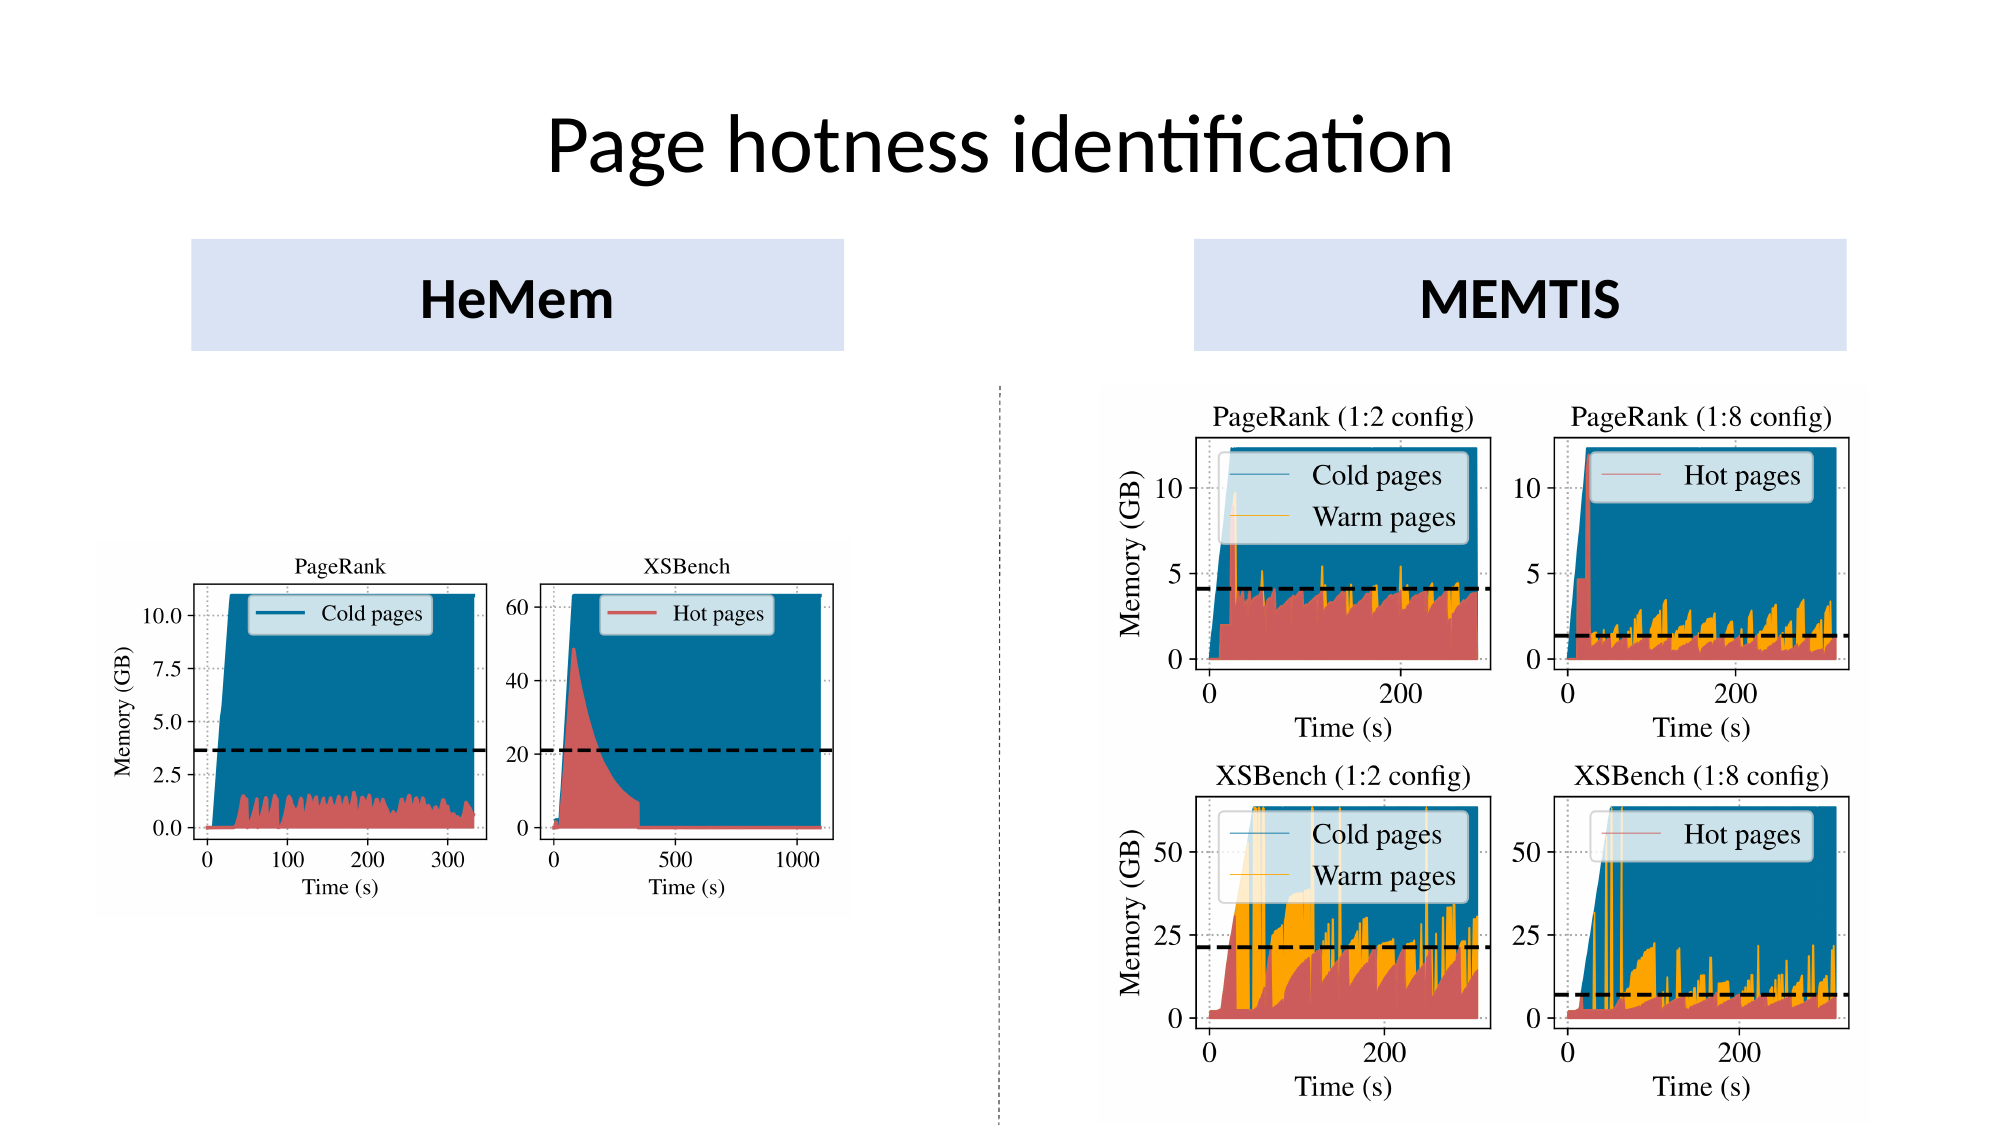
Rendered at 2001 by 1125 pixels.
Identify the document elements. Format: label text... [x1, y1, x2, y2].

title Page hotness identification [83, 59, 1919, 231]
text_box HeMem [190, 238, 845, 352]
picture [1098, 385, 1870, 1123]
picture [95, 539, 852, 918]
text_box Memtis [1193, 238, 1848, 352]
